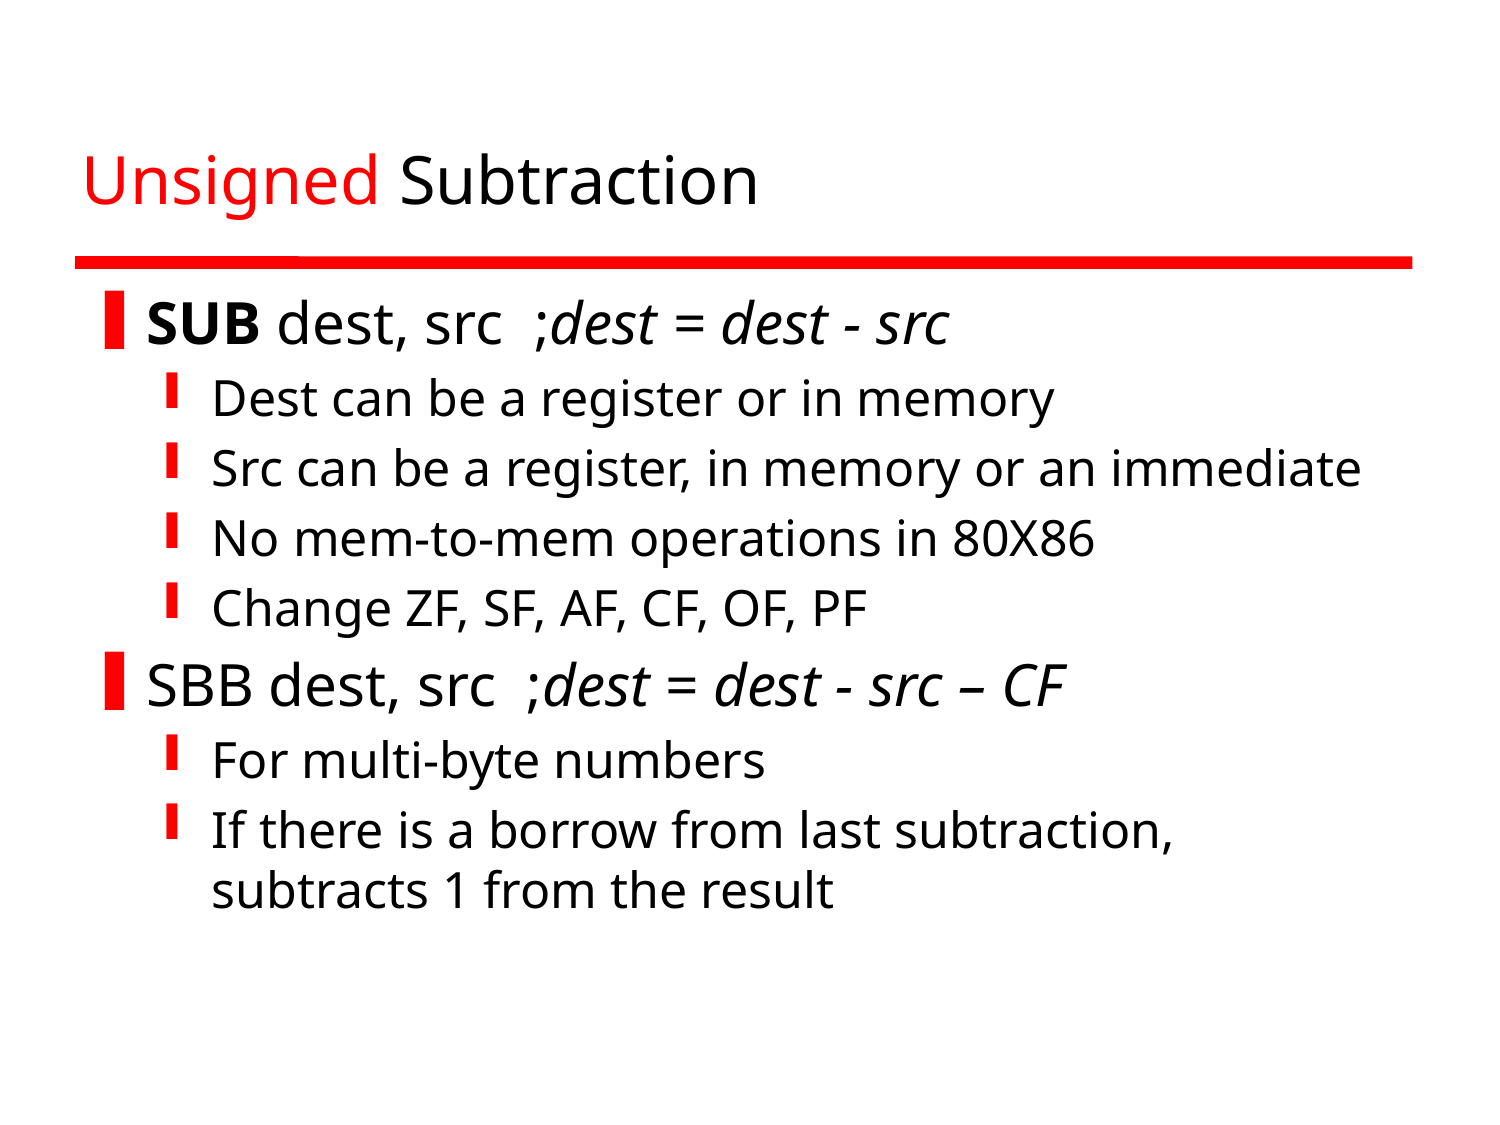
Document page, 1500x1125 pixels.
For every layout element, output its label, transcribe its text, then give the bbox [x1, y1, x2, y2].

list SUB dest, src ;dest = dest - src Dest can be a register or in memory Src can be a register, in memory or an immediate No mem-to-mem operations in 80X86 Change ZF, SF, AF, CF, OF, PF SBB dest, src ;dest = dest - src – CF For multi-byte numbers If there is a borrow from last subtraction, subtracts 1 from the result [74, 278, 1417, 1053]
title Unsigned Subtraction [66, 37, 1413, 226]
